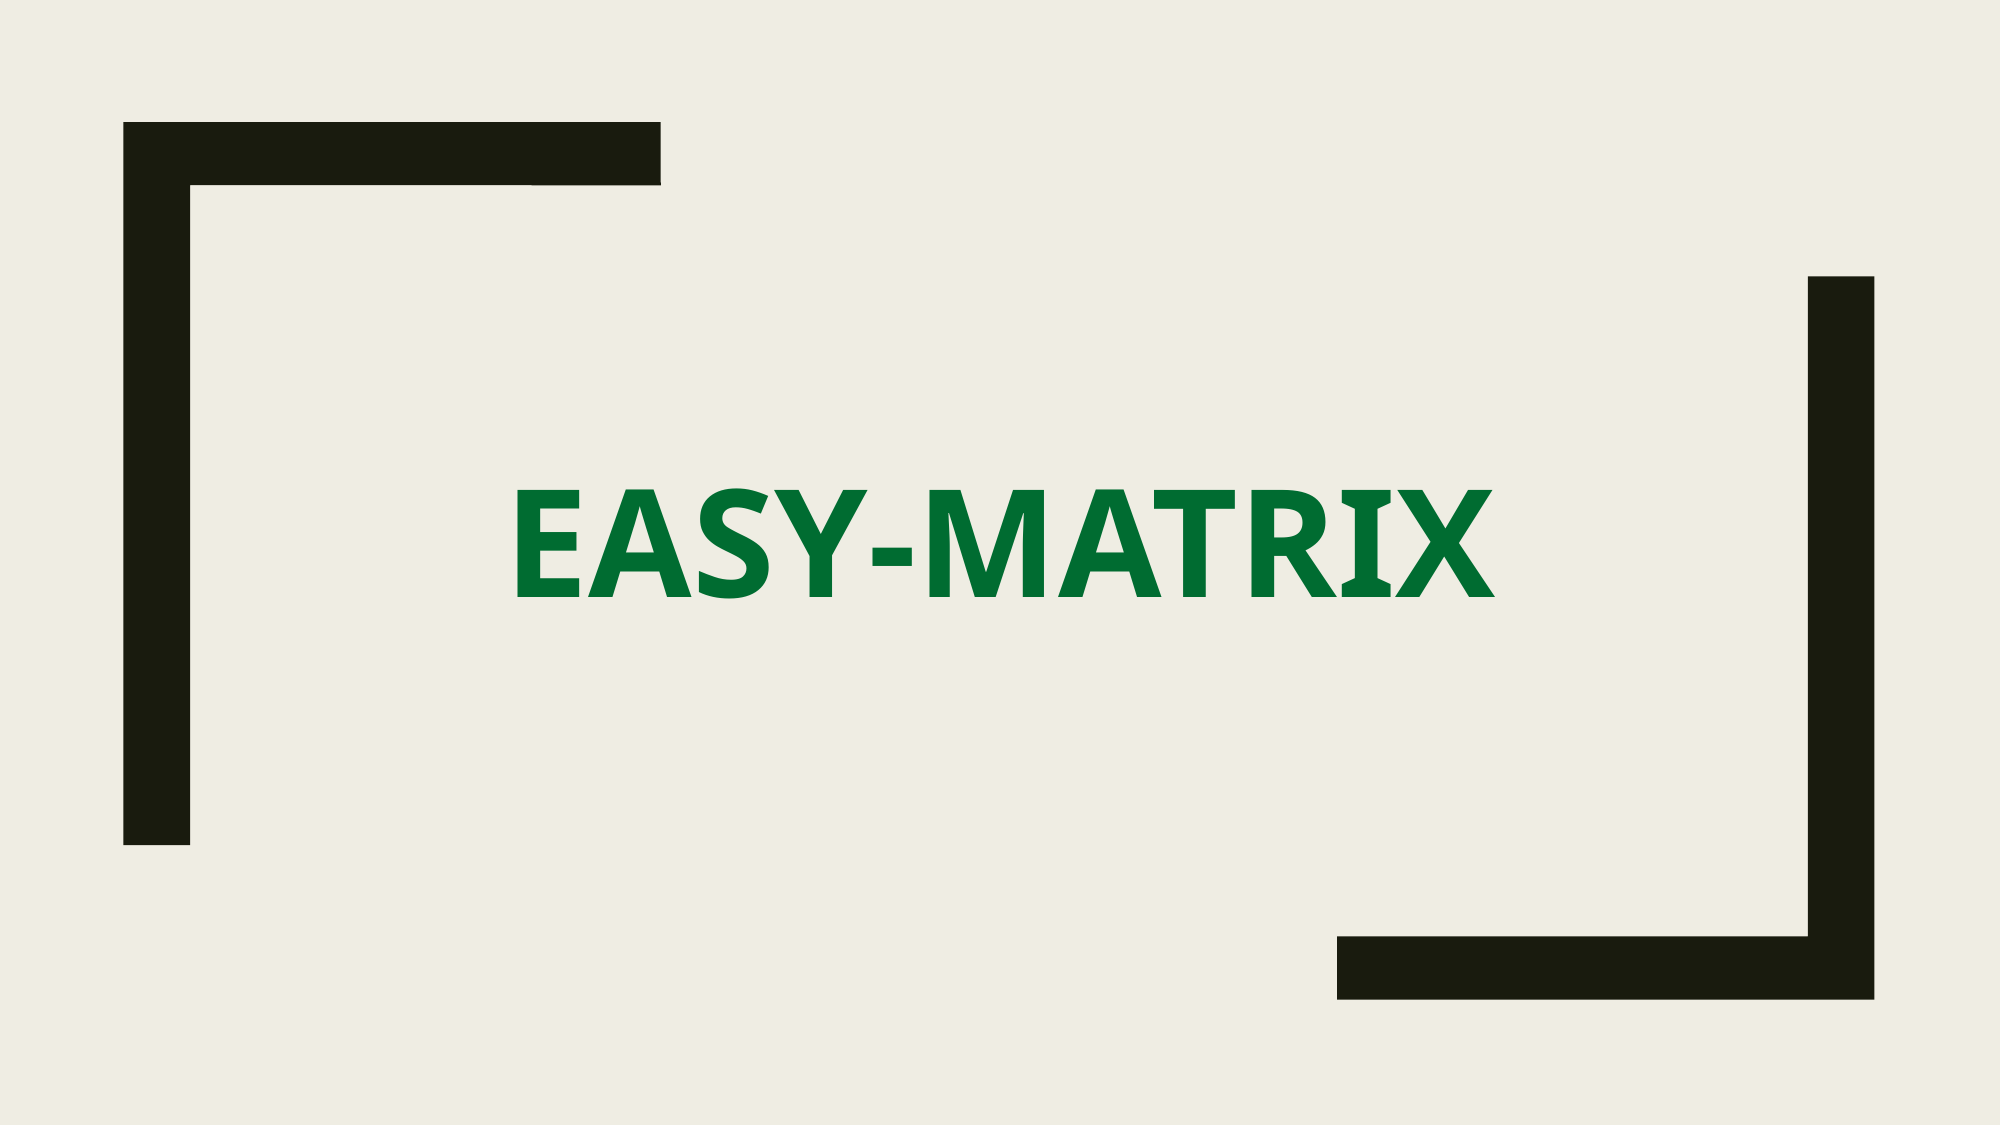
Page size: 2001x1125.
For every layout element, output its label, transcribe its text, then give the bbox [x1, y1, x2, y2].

title Easy-Matrix [314, 293, 1686, 638]
